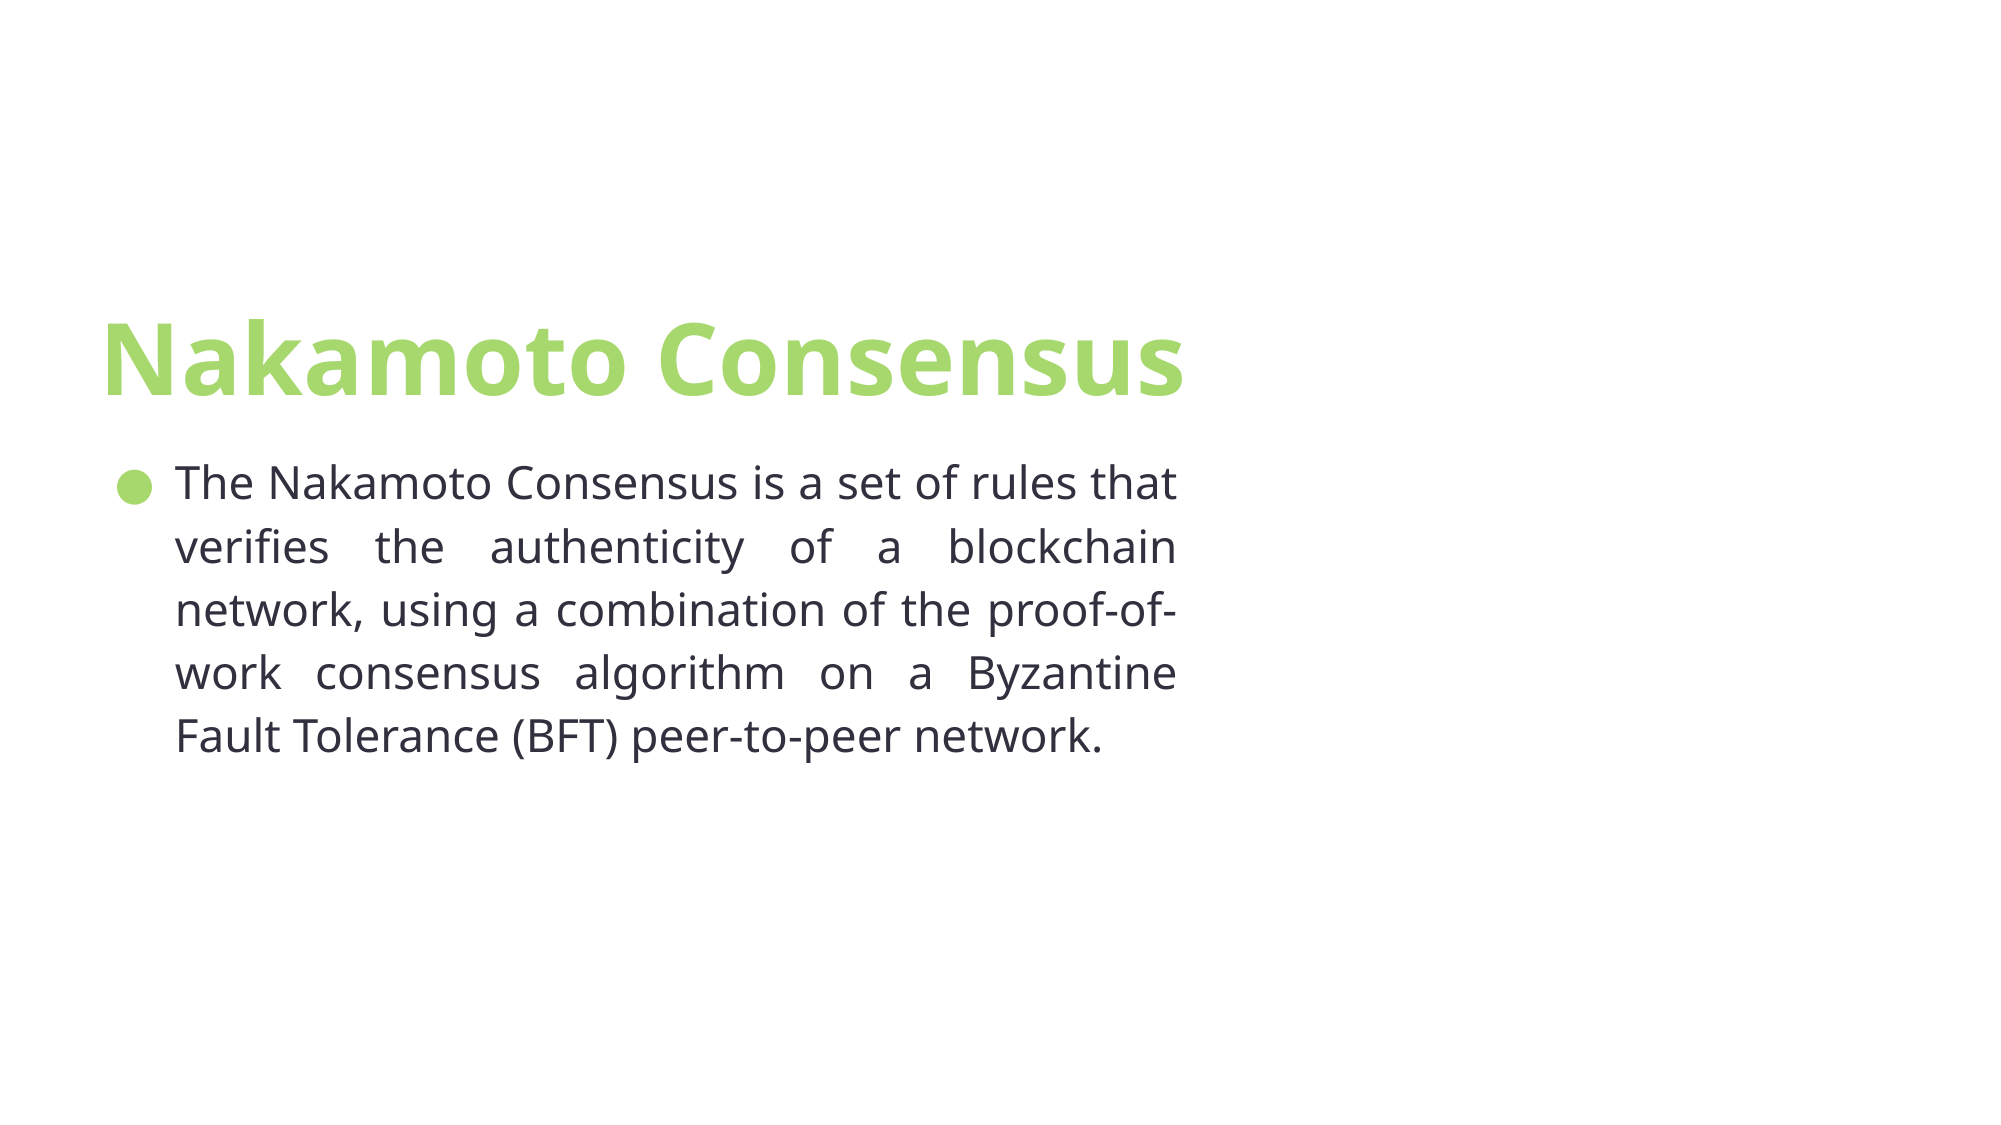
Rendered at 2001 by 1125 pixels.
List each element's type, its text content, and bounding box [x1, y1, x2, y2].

list The Nakamoto Consensus is a set of rules that verifies the authenticity of a blockchain network, using a combination of the proof-of-work consensus algorithm on a Byzantine Fault Tolerance (BFT) peer-to-peer network. [99, 445, 1179, 854]
title Nakamoto Consensus [99, 228, 1478, 416]
